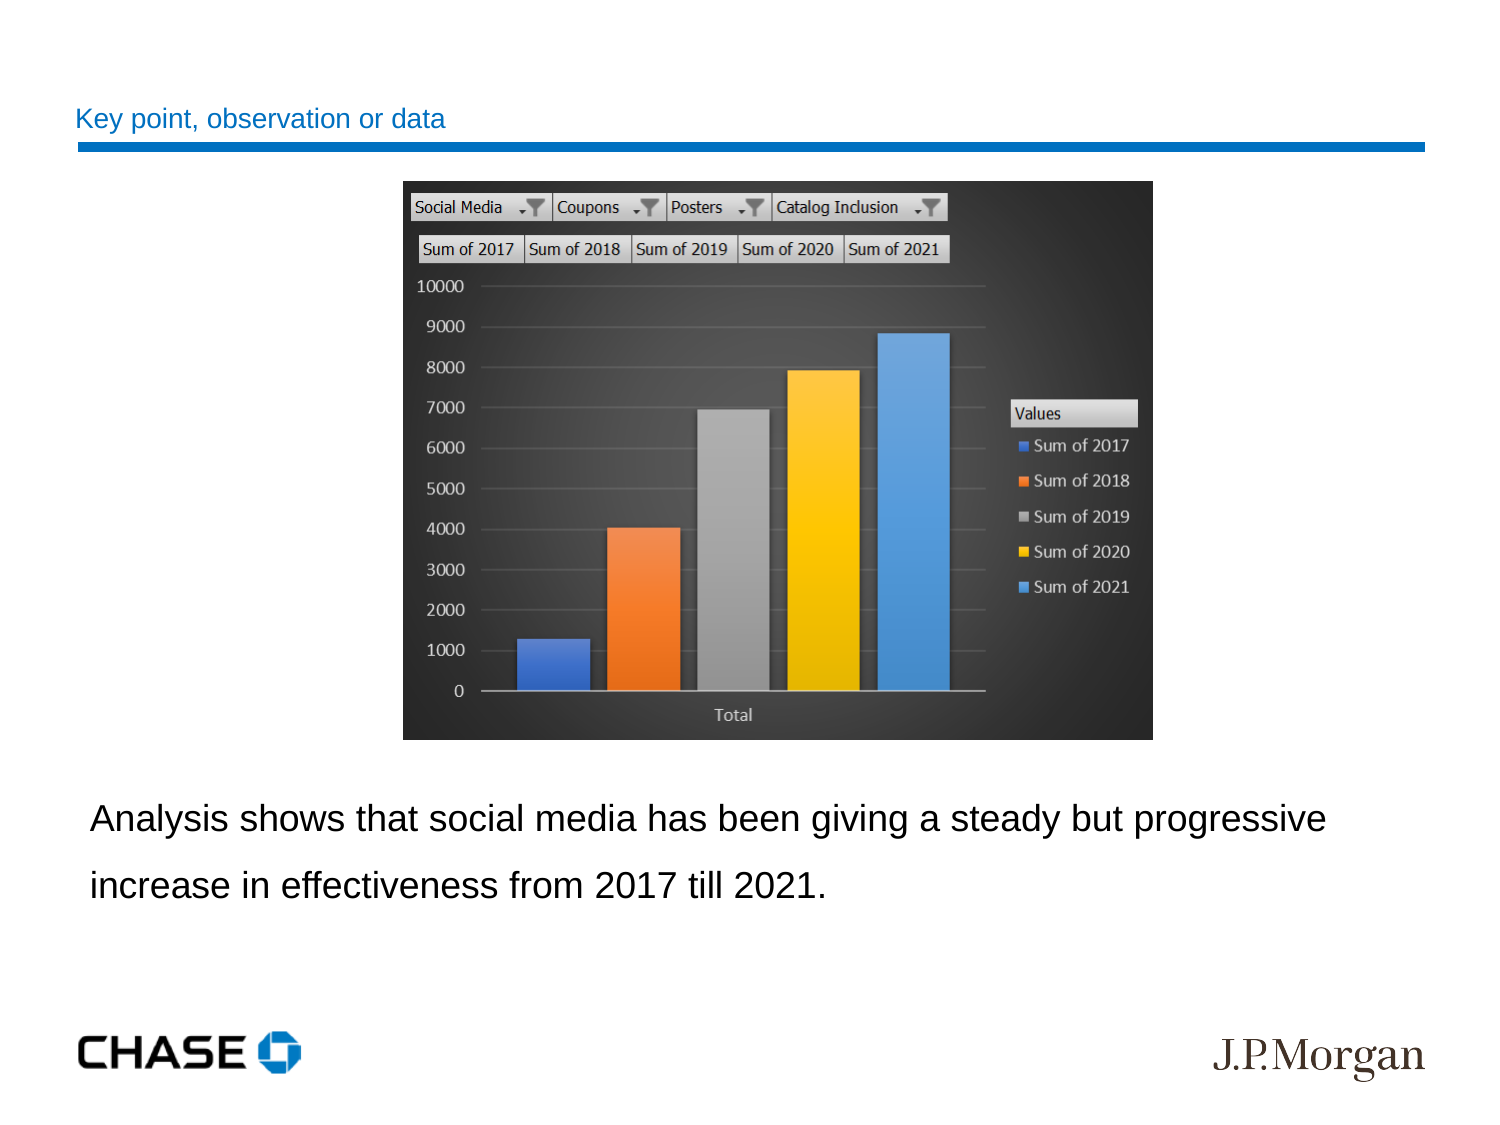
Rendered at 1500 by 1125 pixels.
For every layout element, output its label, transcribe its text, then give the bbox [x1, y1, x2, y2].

text_box Analysis shows that social media has been giving a steady but progressive increase in effectiveness from 2017 till 2021. [74, 763, 1425, 914]
text_box [1213, 1039, 1425, 1083]
picture [403, 181, 1153, 740]
picture [74, 1028, 308, 1077]
title Key point, observation or data [75, 96, 1425, 143]
